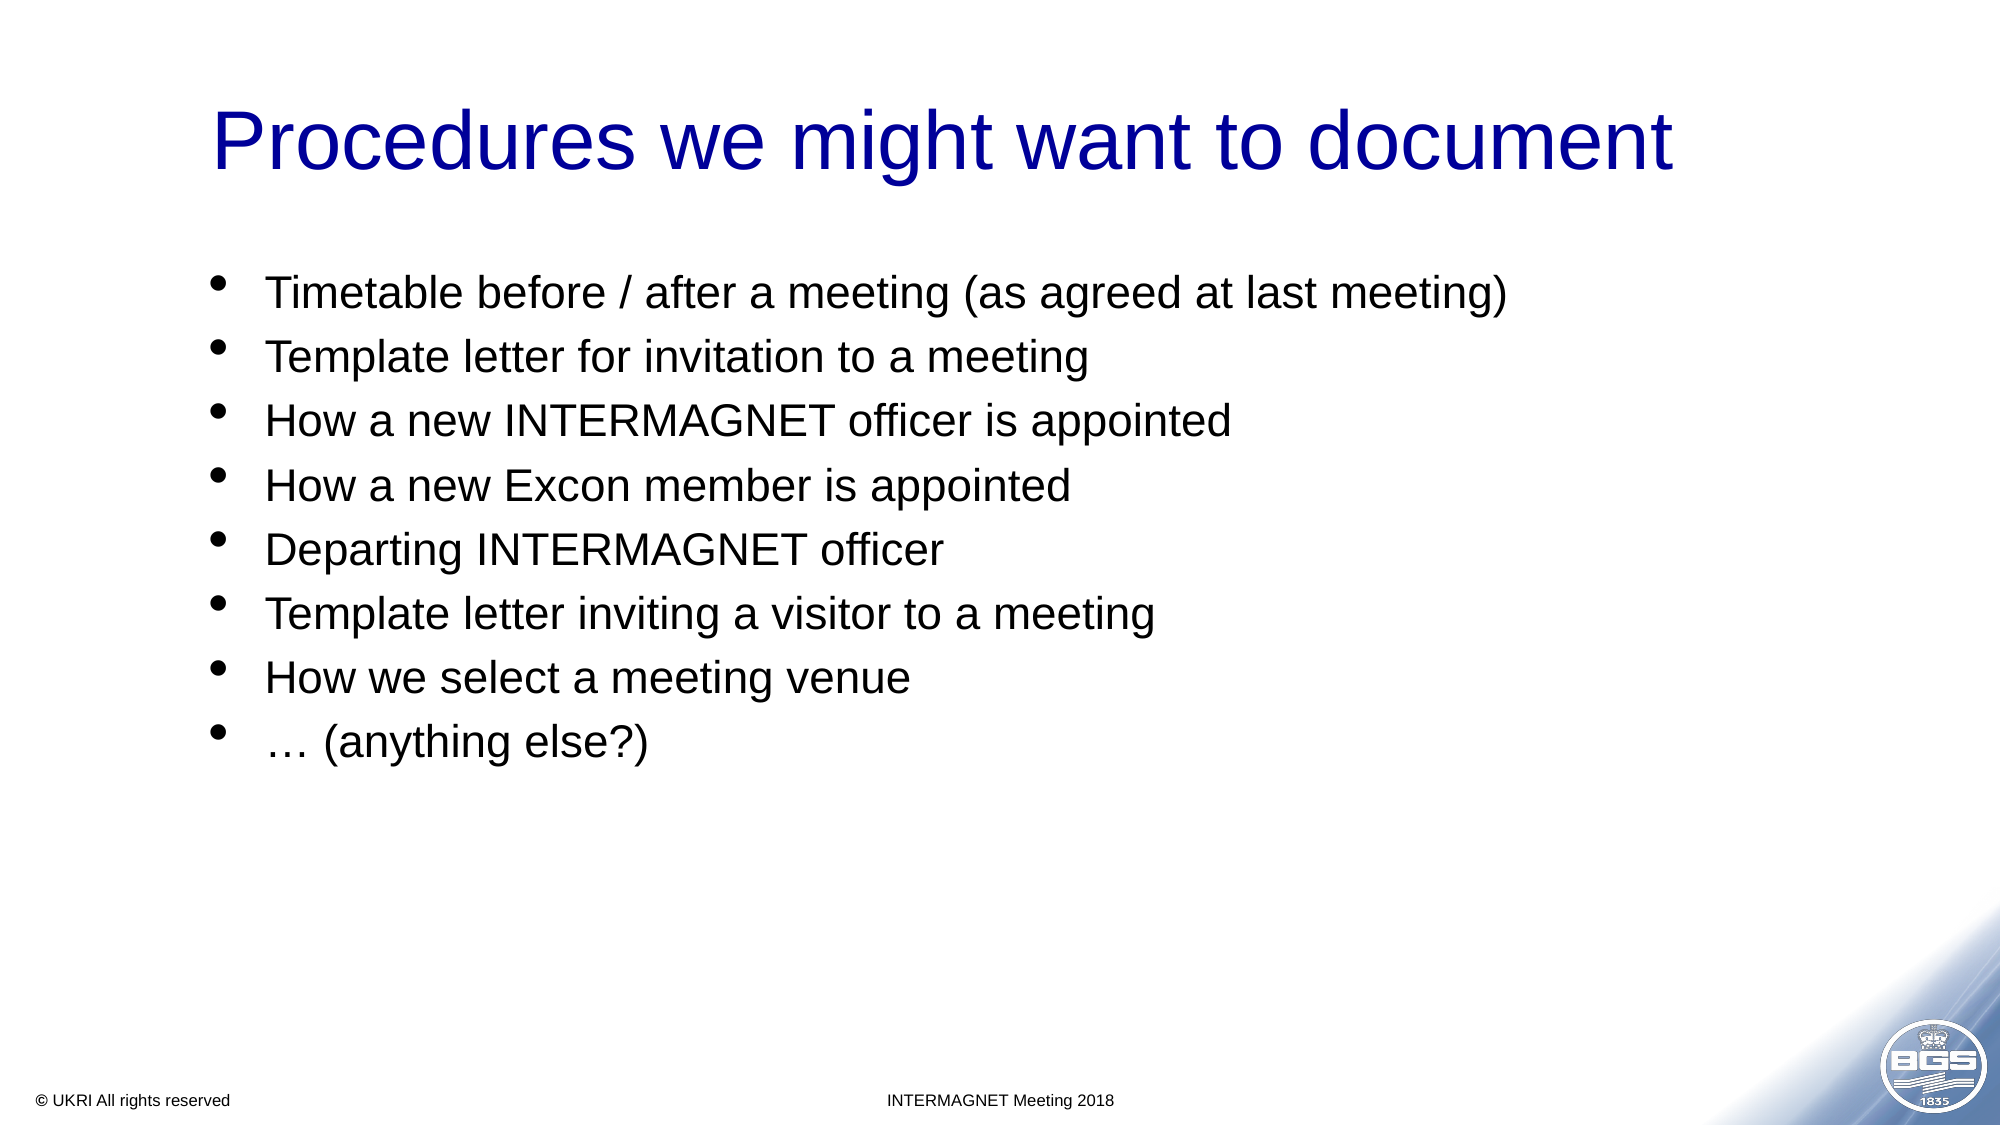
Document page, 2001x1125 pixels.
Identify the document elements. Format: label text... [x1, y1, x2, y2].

picture [1661, 887, 2000, 1125]
title Procedures we might want to document [196, 42, 1772, 231]
list Timetable before / after a meeting (as agreed at last meeting) Template letter for invitation to a meeting How a new INTERMAGNET officer is appointed How a new Excon member is appointed Departing INTERMAGNET officer Template letter inviting a visitor to a meeting How we select a meeting venue … (anything else?) [193, 255, 1722, 1071]
